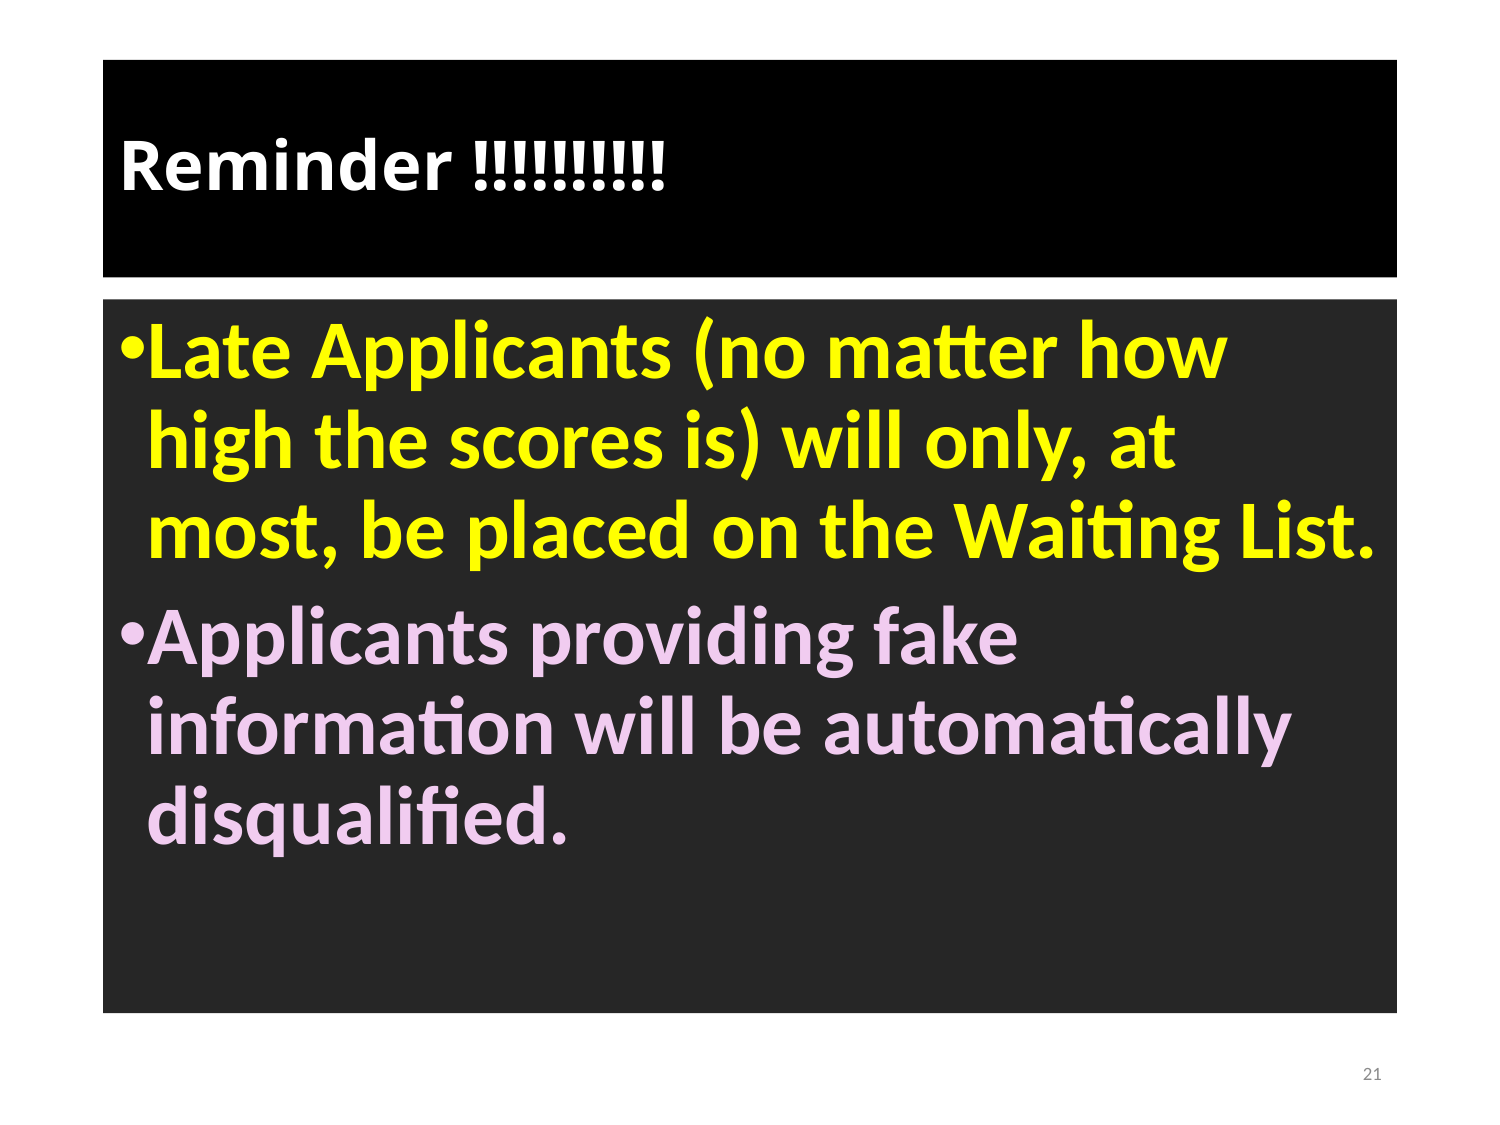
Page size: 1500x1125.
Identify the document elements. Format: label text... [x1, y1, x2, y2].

list Late Applicants (no matter how high the scores is) will only, at most, be placed on the Waiting List. Applicants providing fake information will be automatically disqualified. [103, 299, 1397, 1014]
title Reminder !!!!!!!!!! [103, 59, 1397, 278]
slide_number 21 [1059, 1042, 1397, 1103]
